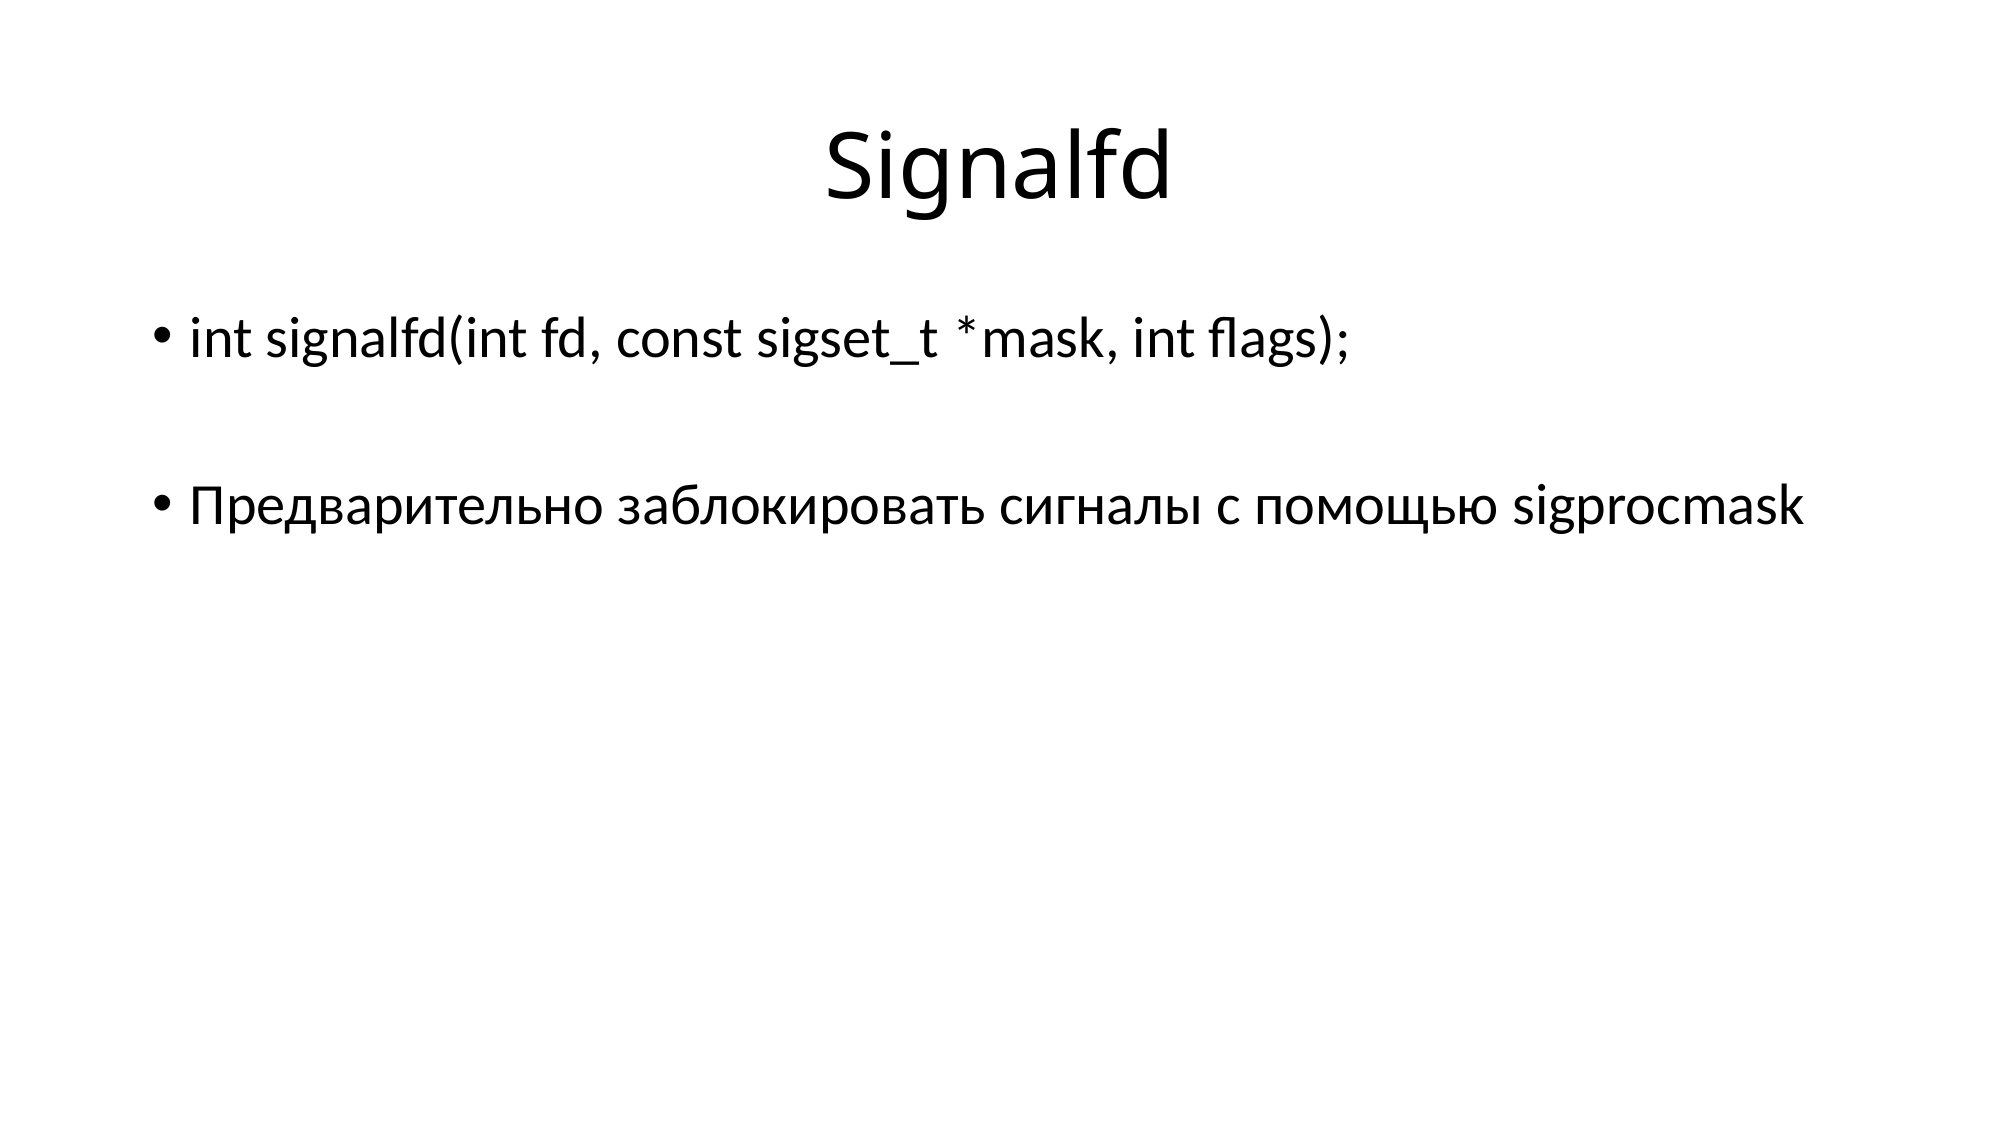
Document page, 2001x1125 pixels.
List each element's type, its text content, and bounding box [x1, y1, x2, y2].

list int signalfd(int fd, const sigset_t *mask, int flags); Предварительно заблокировать сигналы с помощью sigprocmask [137, 299, 1863, 1014]
title Signalfd [137, 59, 1863, 278]
